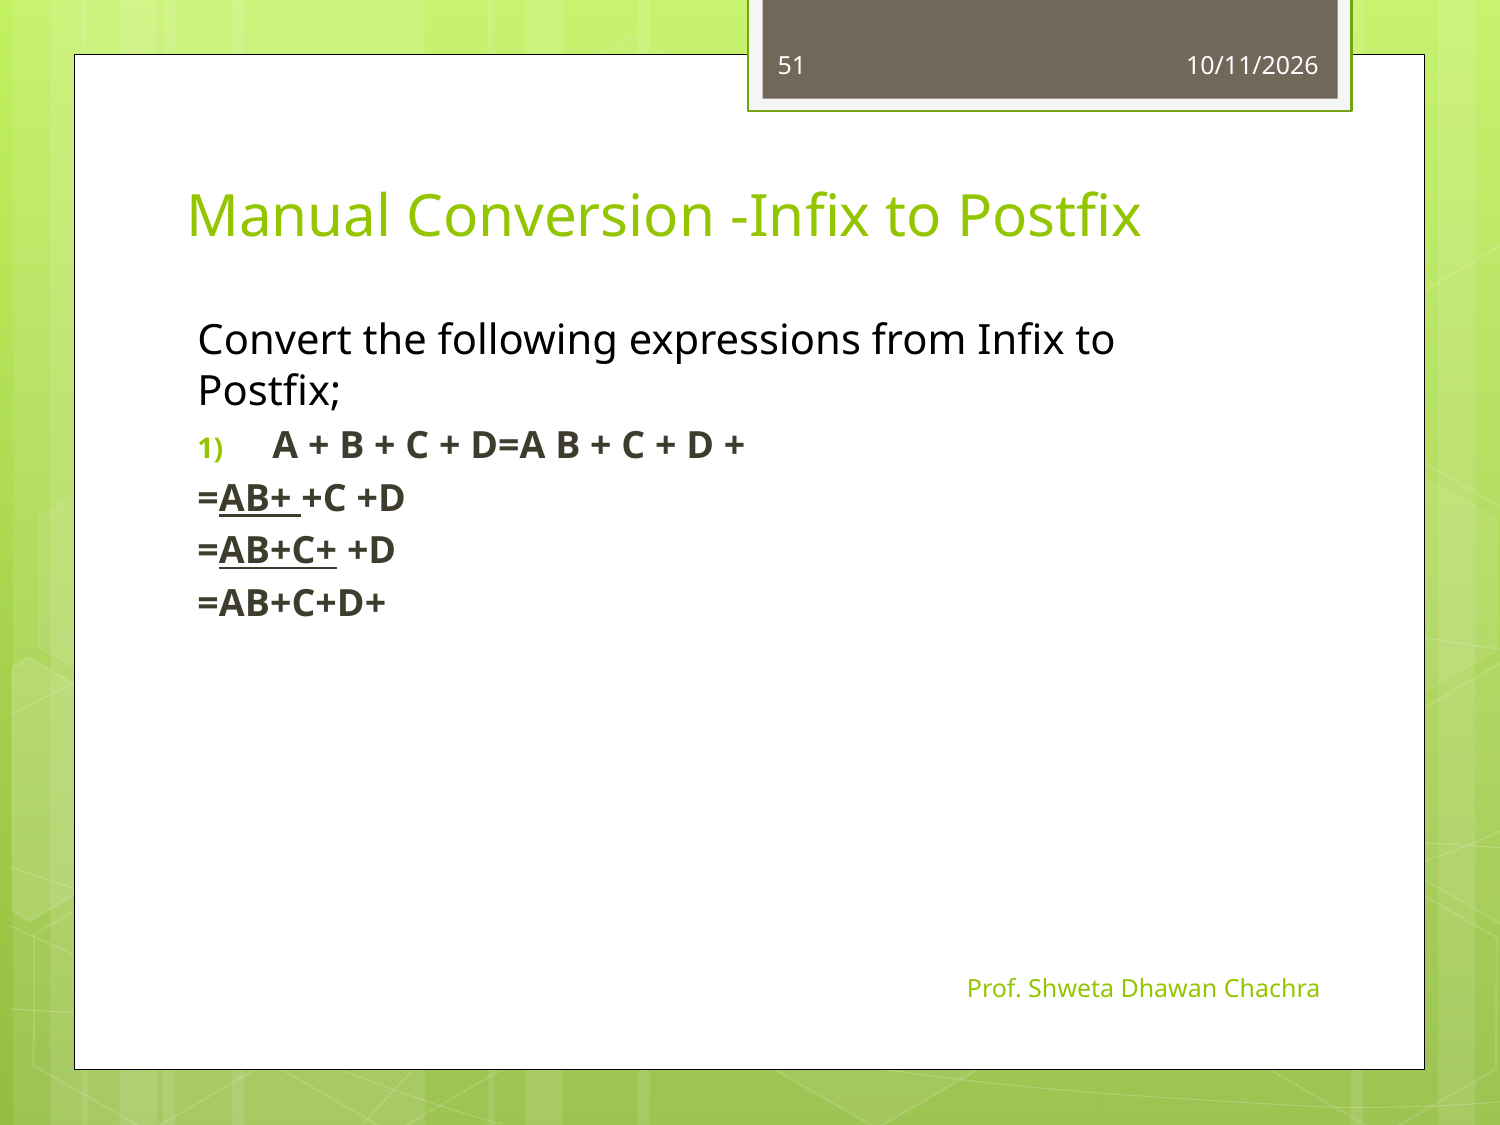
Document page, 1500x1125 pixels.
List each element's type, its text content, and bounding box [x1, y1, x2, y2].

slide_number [983, 36, 1334, 97]
title Manual Conversion -Infix to Postfix [171, 168, 1324, 256]
footer Prof. Shweta Dhawan Chachra [761, 960, 1336, 1020]
slide_number 51 [762, 36, 982, 97]
list Convert the following expressions from Infix to Postfix; A + B + C + D=A B + C + D + =AB+ +C +D =AB+C+ +D =AB+C+D+ [171, 305, 1283, 882]
